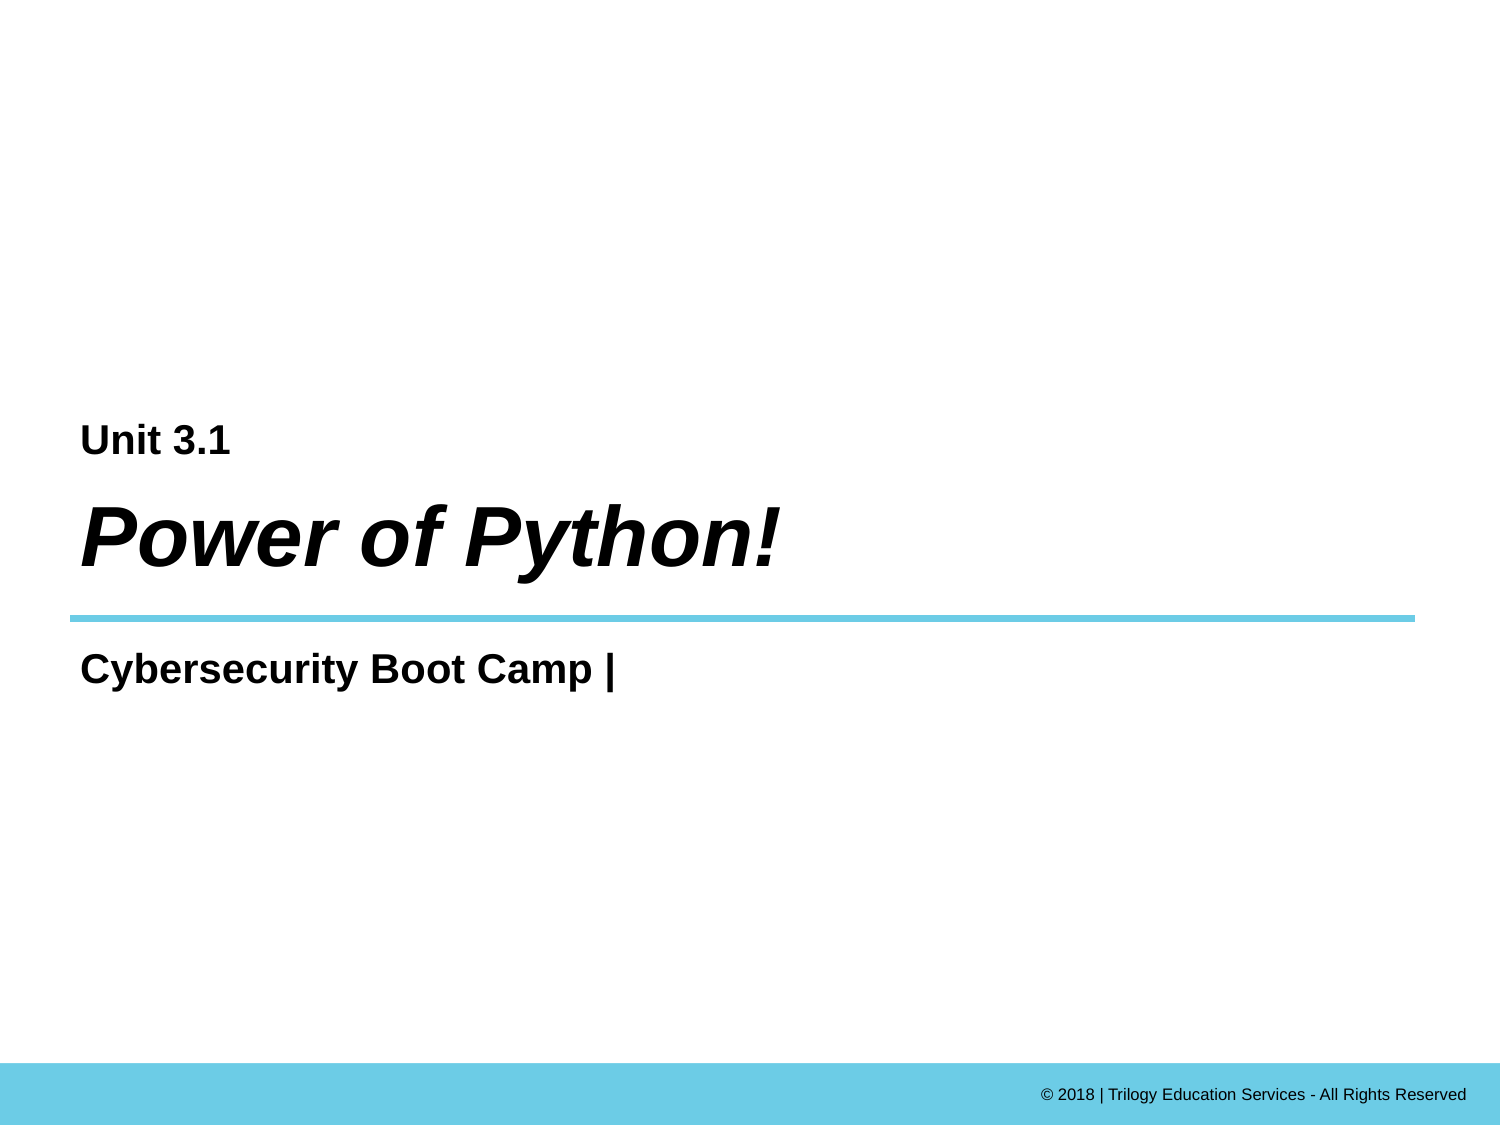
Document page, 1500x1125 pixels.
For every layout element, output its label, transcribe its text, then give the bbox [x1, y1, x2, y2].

title Power of Python! [65, 480, 1416, 598]
list Cybersecurity Boot Camp | [65, 639, 638, 703]
list Unit 3.1 [65, 410, 509, 474]
